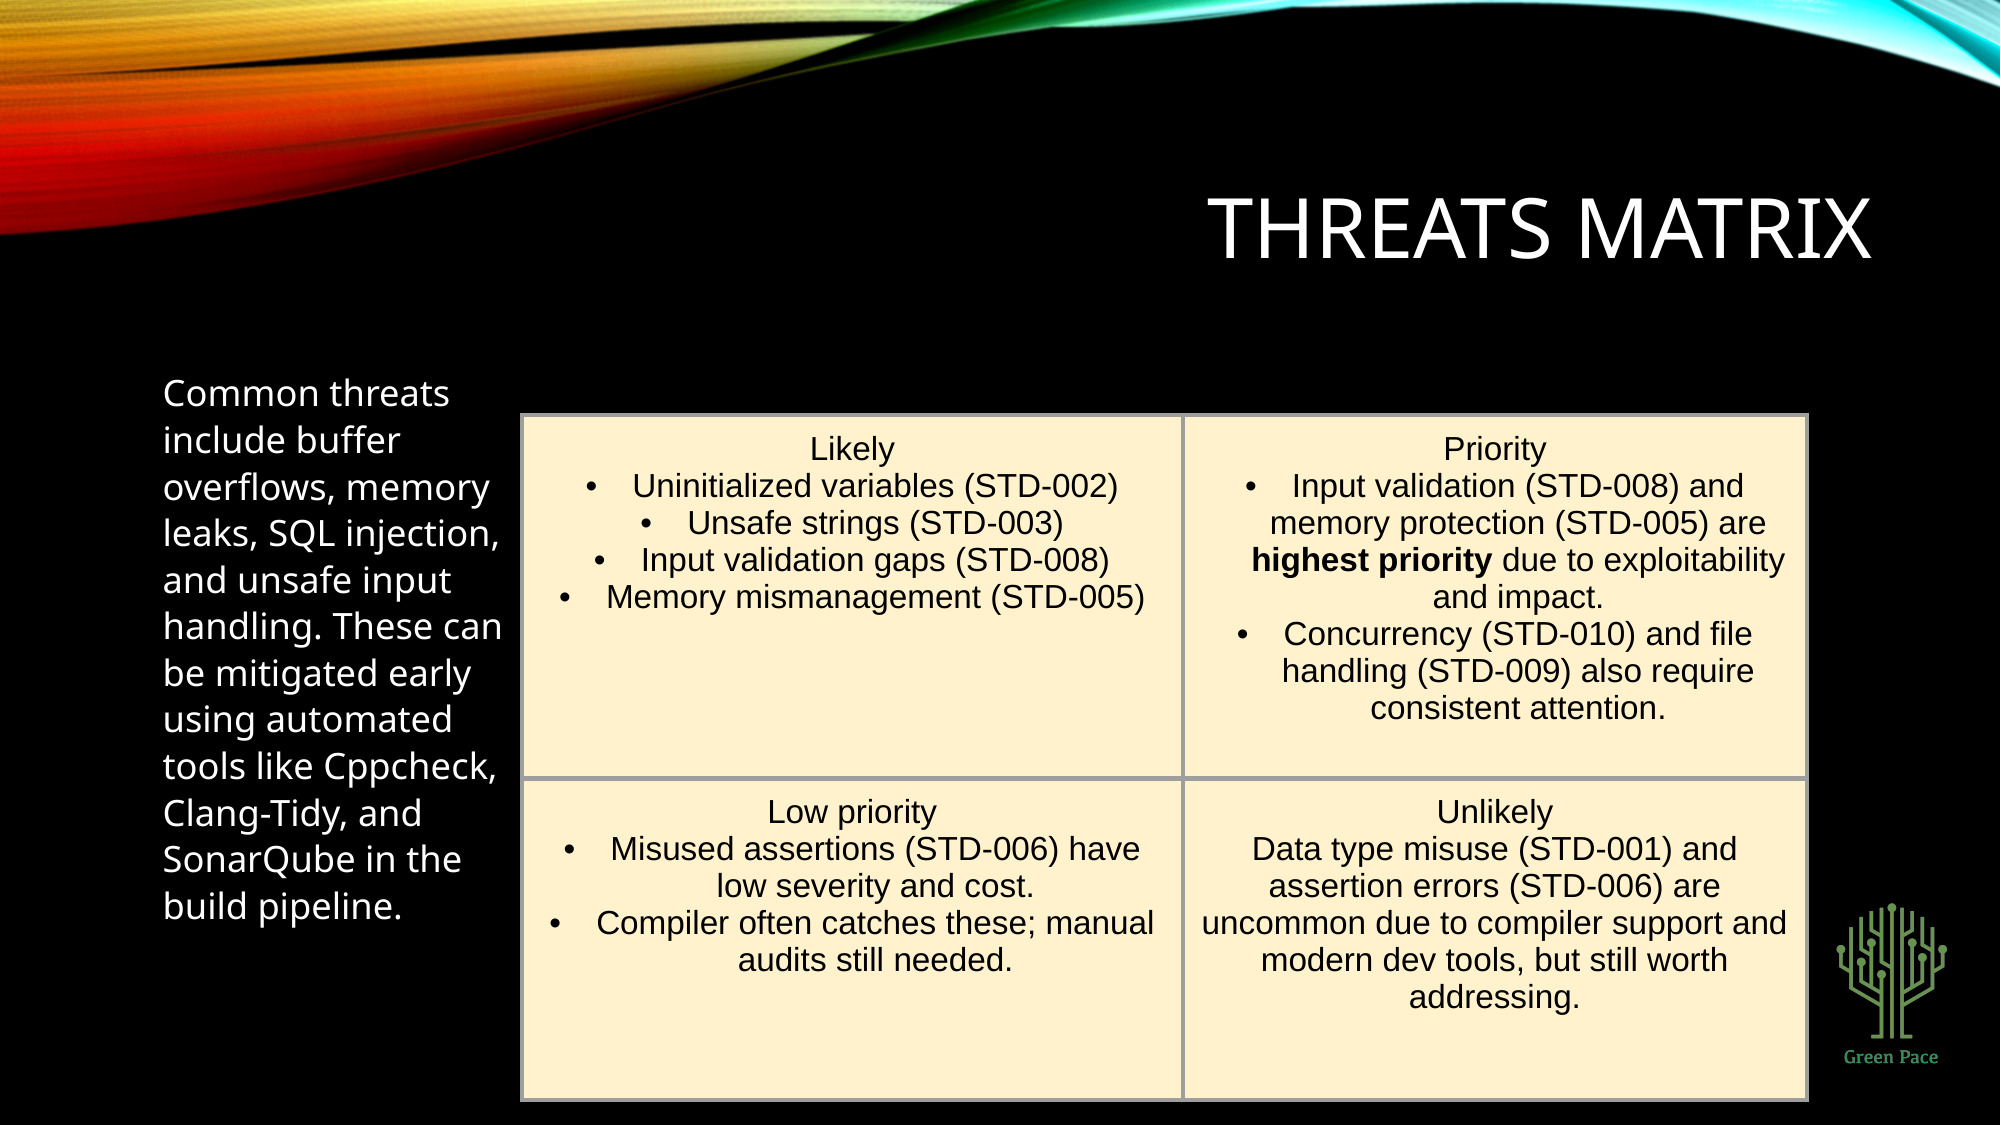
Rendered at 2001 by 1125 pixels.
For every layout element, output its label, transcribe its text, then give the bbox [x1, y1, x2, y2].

table_cell Unlikely Data type misuse (STD-001) and assertion errors (STD-006) are uncommon due to compiler support and modern dev tools, but still worth addressing. [1185, 781, 1805, 1098]
picture [1817, 892, 1964, 1082]
table_header Priority Input validation (STD-008) and memory protection (STD-005) are highest priority due to exploitability and impact. Concurrency (STD-010) and file handling (STD-009) also require consistent attention. [1185, 417, 1805, 776]
picture [0, 0, 2000, 237]
table_header Likely Uninitialized variables (STD-002) Unsafe strings (STD-003) Input validation gaps (STD-008) Memory mismanagement (STD-005) [524, 417, 1181, 776]
title THREATS MATRIX [474, 125, 1888, 338]
table_cell Low priority Misused assertions (STD-006) have low severity and cost. Compiler often catches these; manual audits still needed. [524, 781, 1181, 1098]
list Common threats include buffer overflows, memory leaks, SQL injection, and unsafe input handling. These can be mitigated early using automated tools like Cppcheck, Clang-Tidy, and SonarQube in the build pipeline. [112, 360, 521, 1021]
